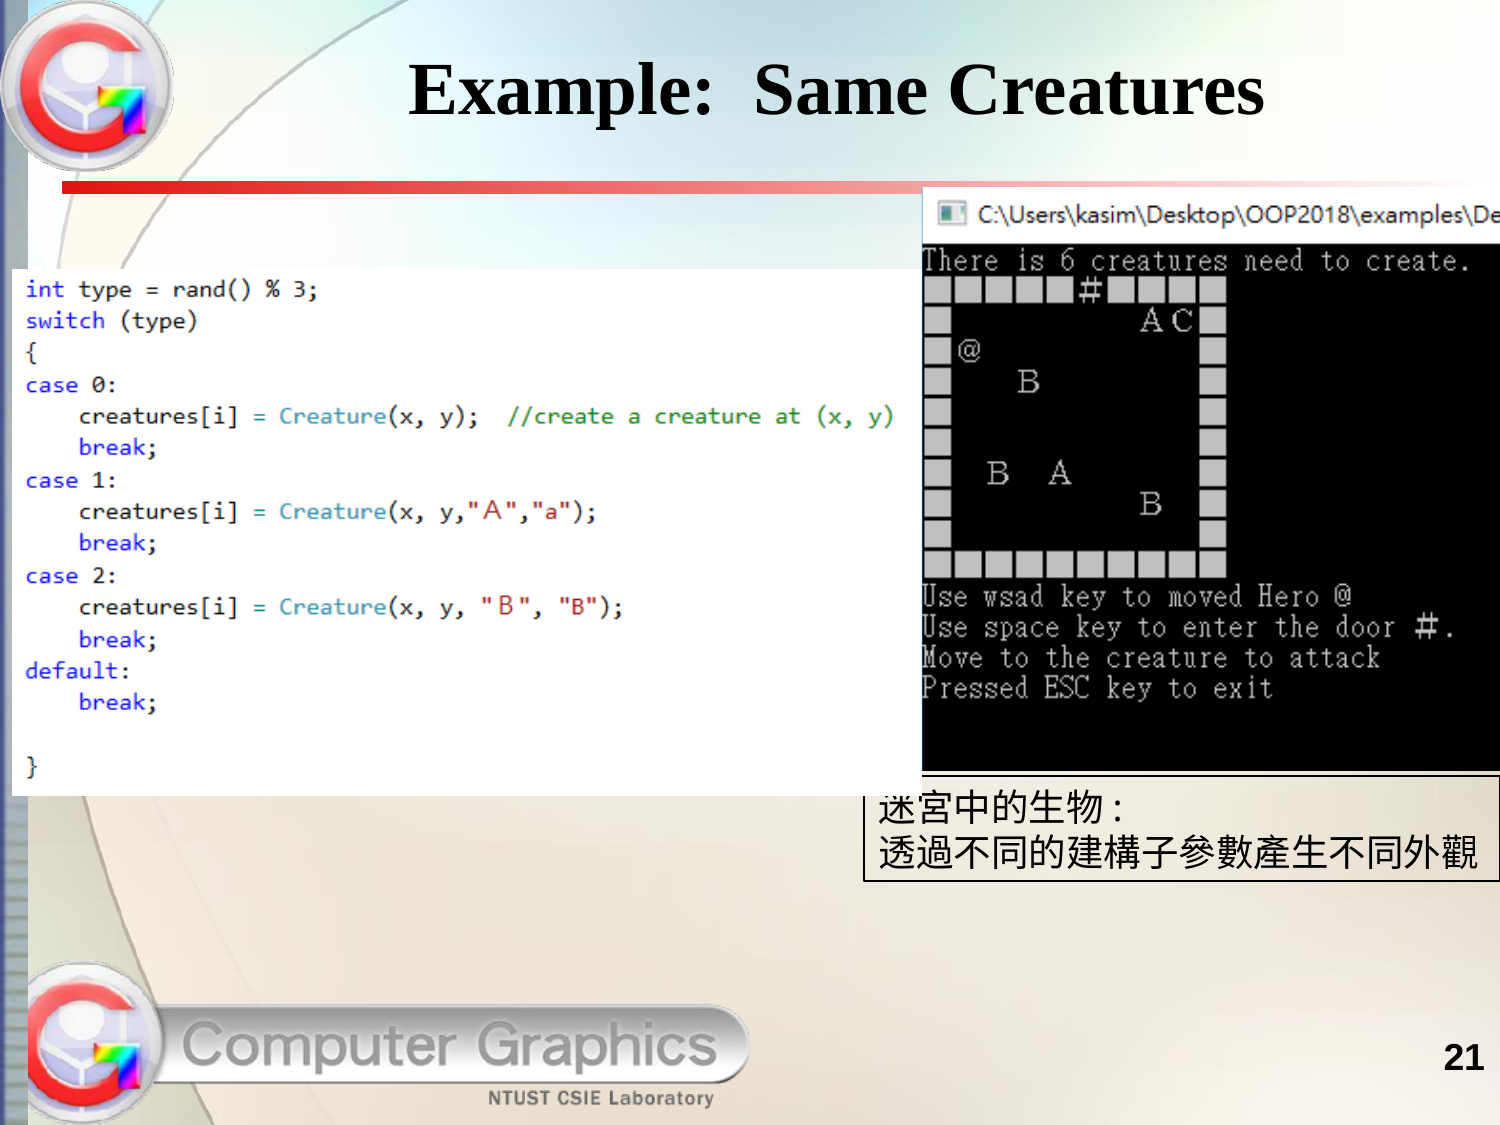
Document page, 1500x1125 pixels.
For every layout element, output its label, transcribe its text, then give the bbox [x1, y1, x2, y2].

title Example: Same Creatures [174, 0, 1500, 169]
slide_number 21 [1187, 1025, 1500, 1063]
picture [0, 0, 1500, 1125]
text_box 迷宮中的生物: 透過不同的建構子參數產生不同外觀 [863, 779, 1500, 882]
